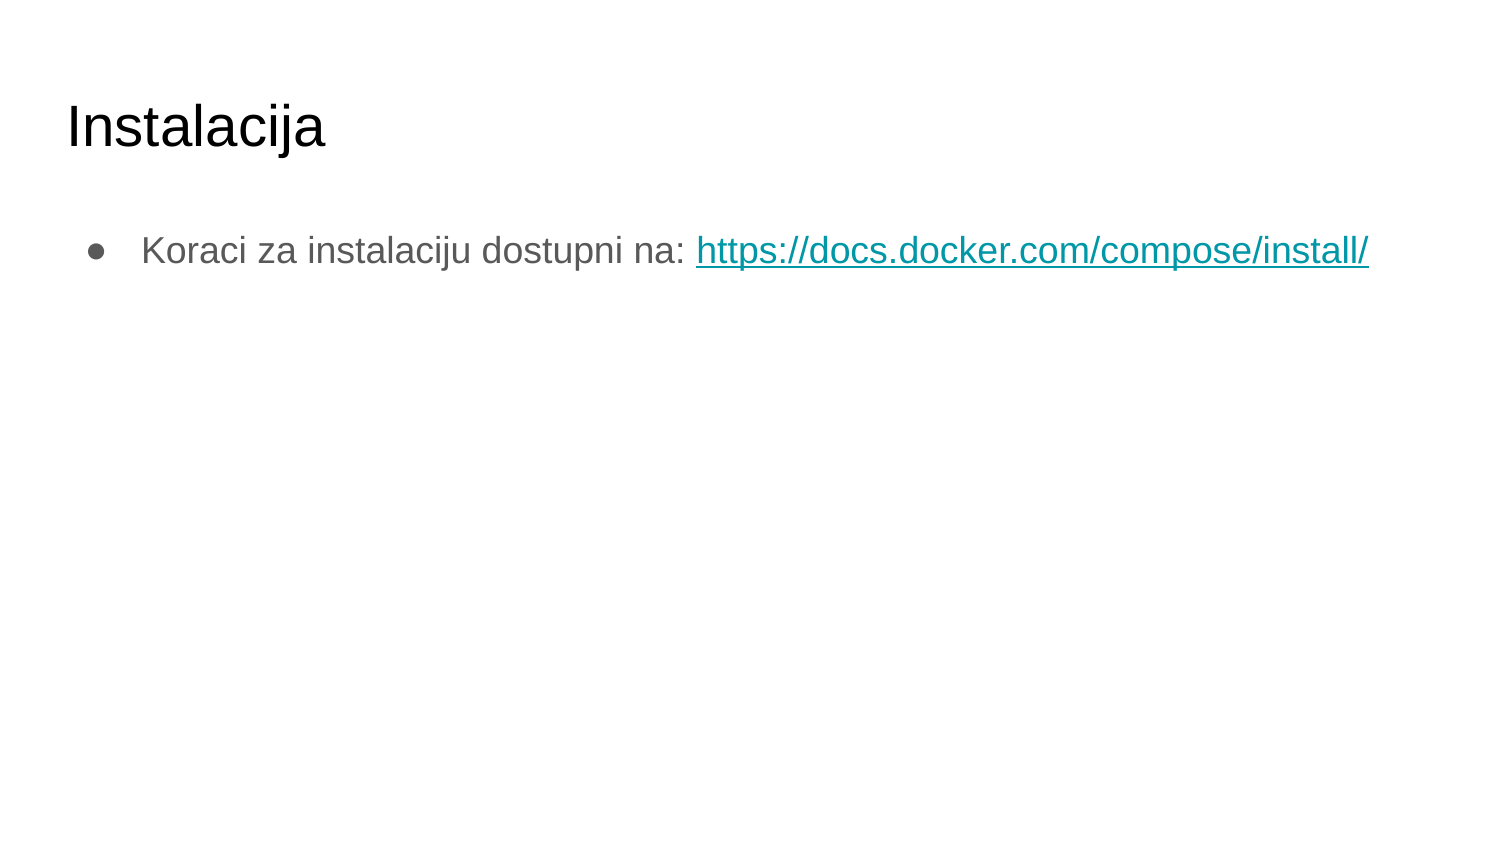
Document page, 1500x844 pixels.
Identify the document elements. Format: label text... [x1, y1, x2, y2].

title Instalacija [51, 72, 1449, 167]
list Koraci za instalaciju dostupni na: https://docs.docker.com/compose/install/ [51, 189, 1449, 750]
